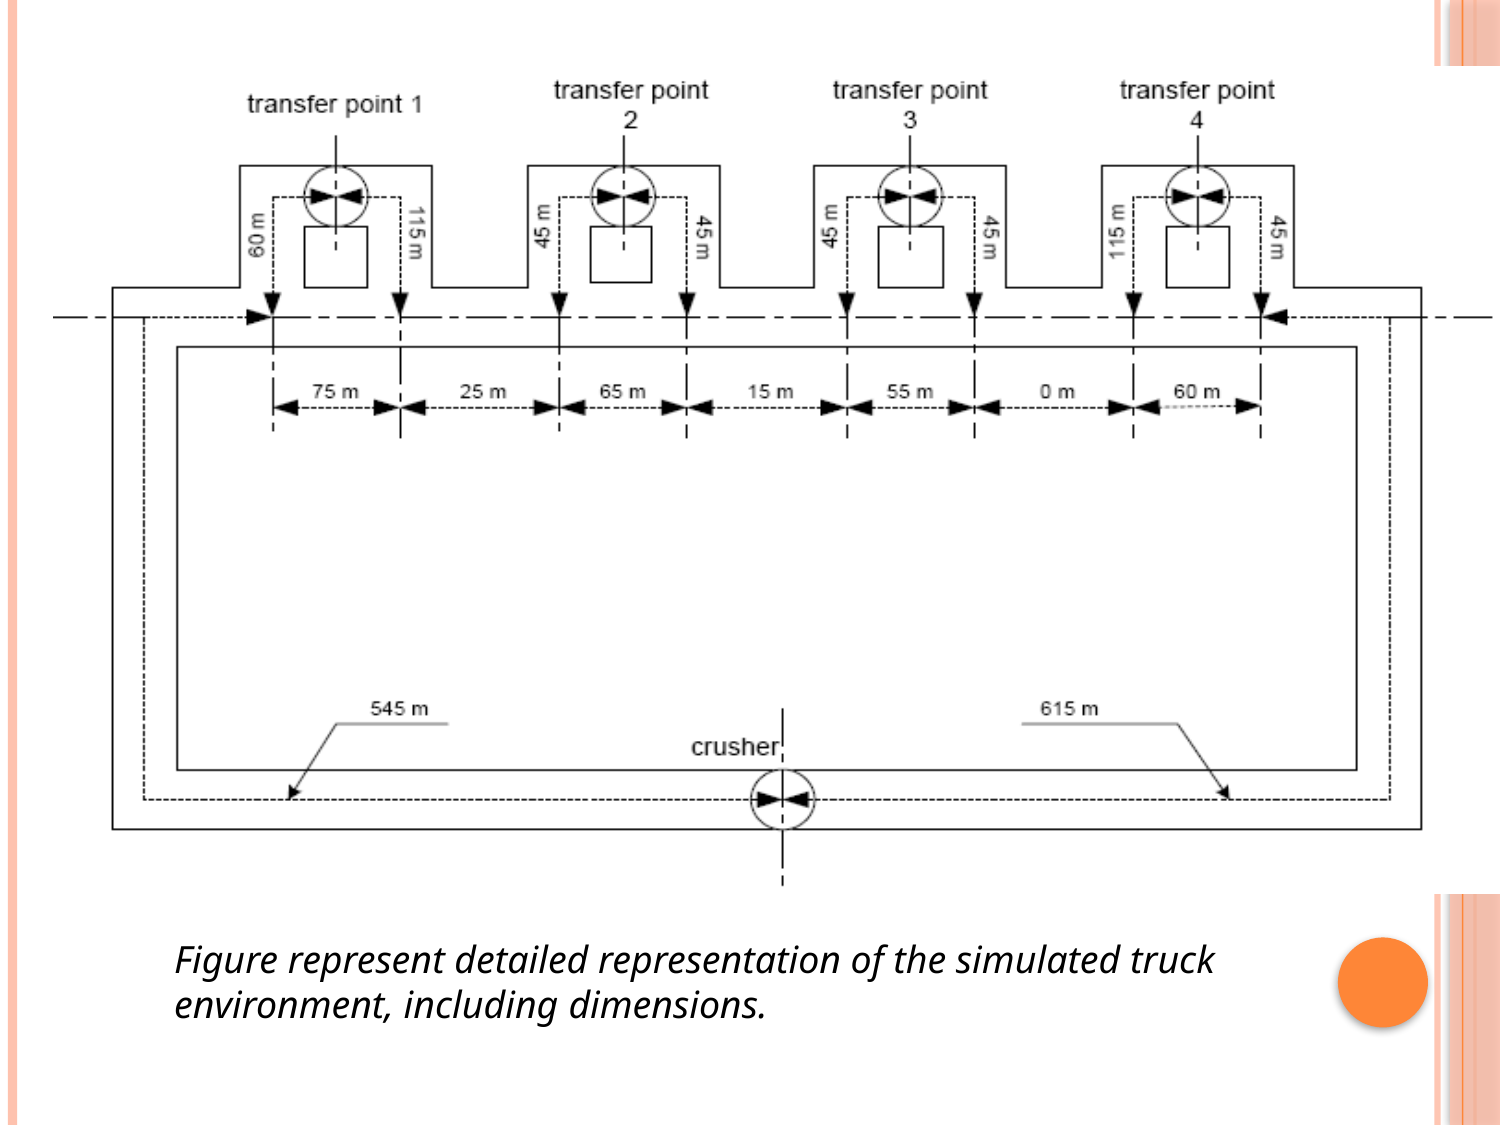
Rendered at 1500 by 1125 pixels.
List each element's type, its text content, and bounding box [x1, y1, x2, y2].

text_box Figure represent detailed representation of the simulated truck environment, including dimensions. [159, 928, 1376, 1079]
picture [52, 65, 1500, 894]
